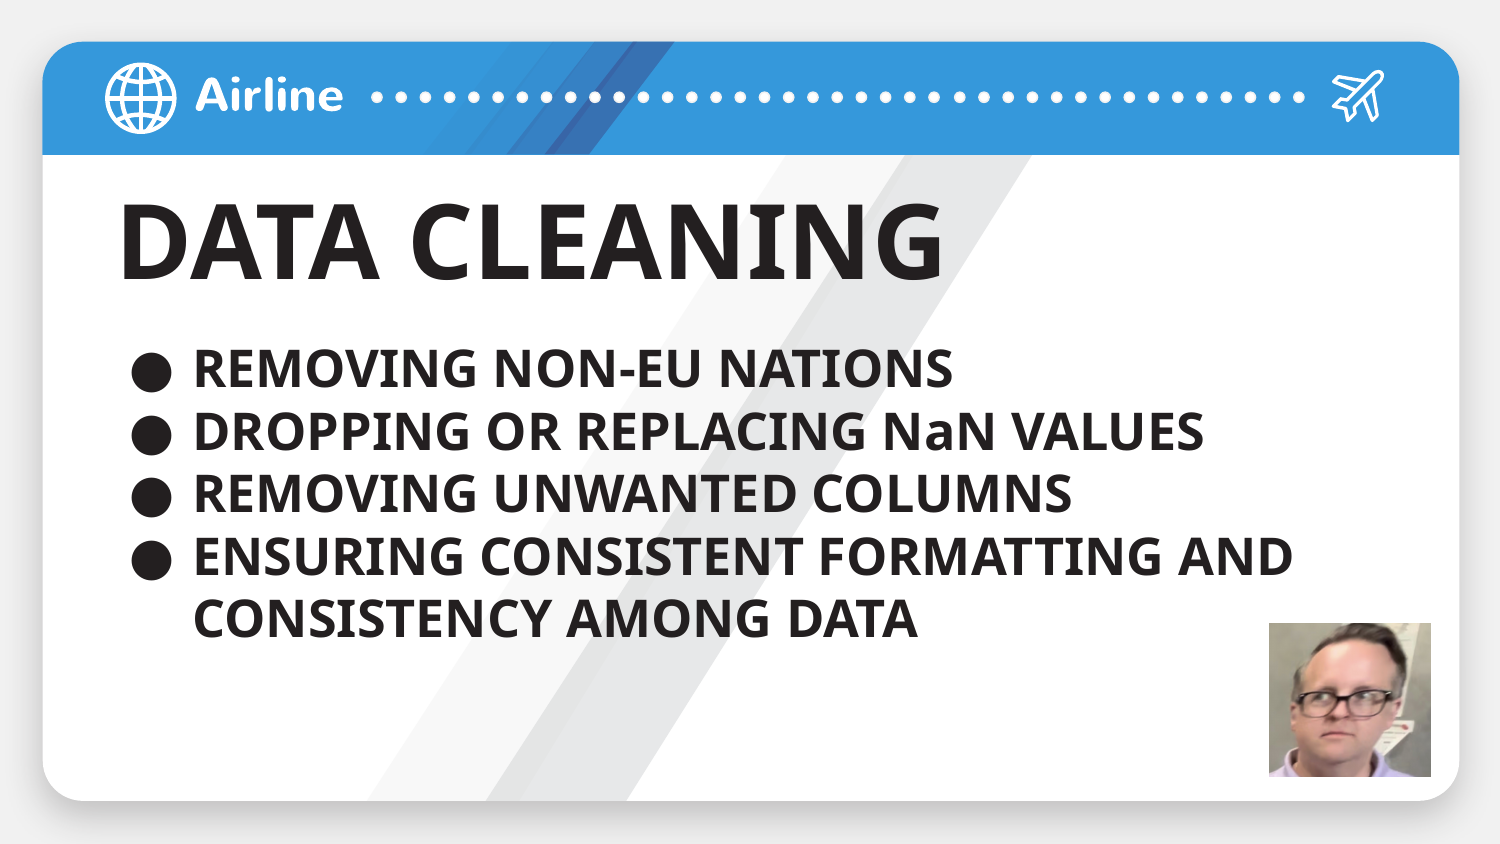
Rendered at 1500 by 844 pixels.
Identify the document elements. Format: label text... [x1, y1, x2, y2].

text_box [1331, 69, 1384, 123]
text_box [371, 91, 1305, 103]
title DATA CLEANING [115, 184, 1386, 316]
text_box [102, 62, 180, 135]
text_box REMOVING NON-EU NATIONS DROPPING OR REPLACING NaN VALUES REMOVING UNWANTED COLUMNS ENSURING CONSISTENT FORMATTING AND CONSISTENCY AMONG DATA [102, 320, 1332, 723]
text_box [195, 76, 344, 112]
picture [1269, 623, 1431, 778]
